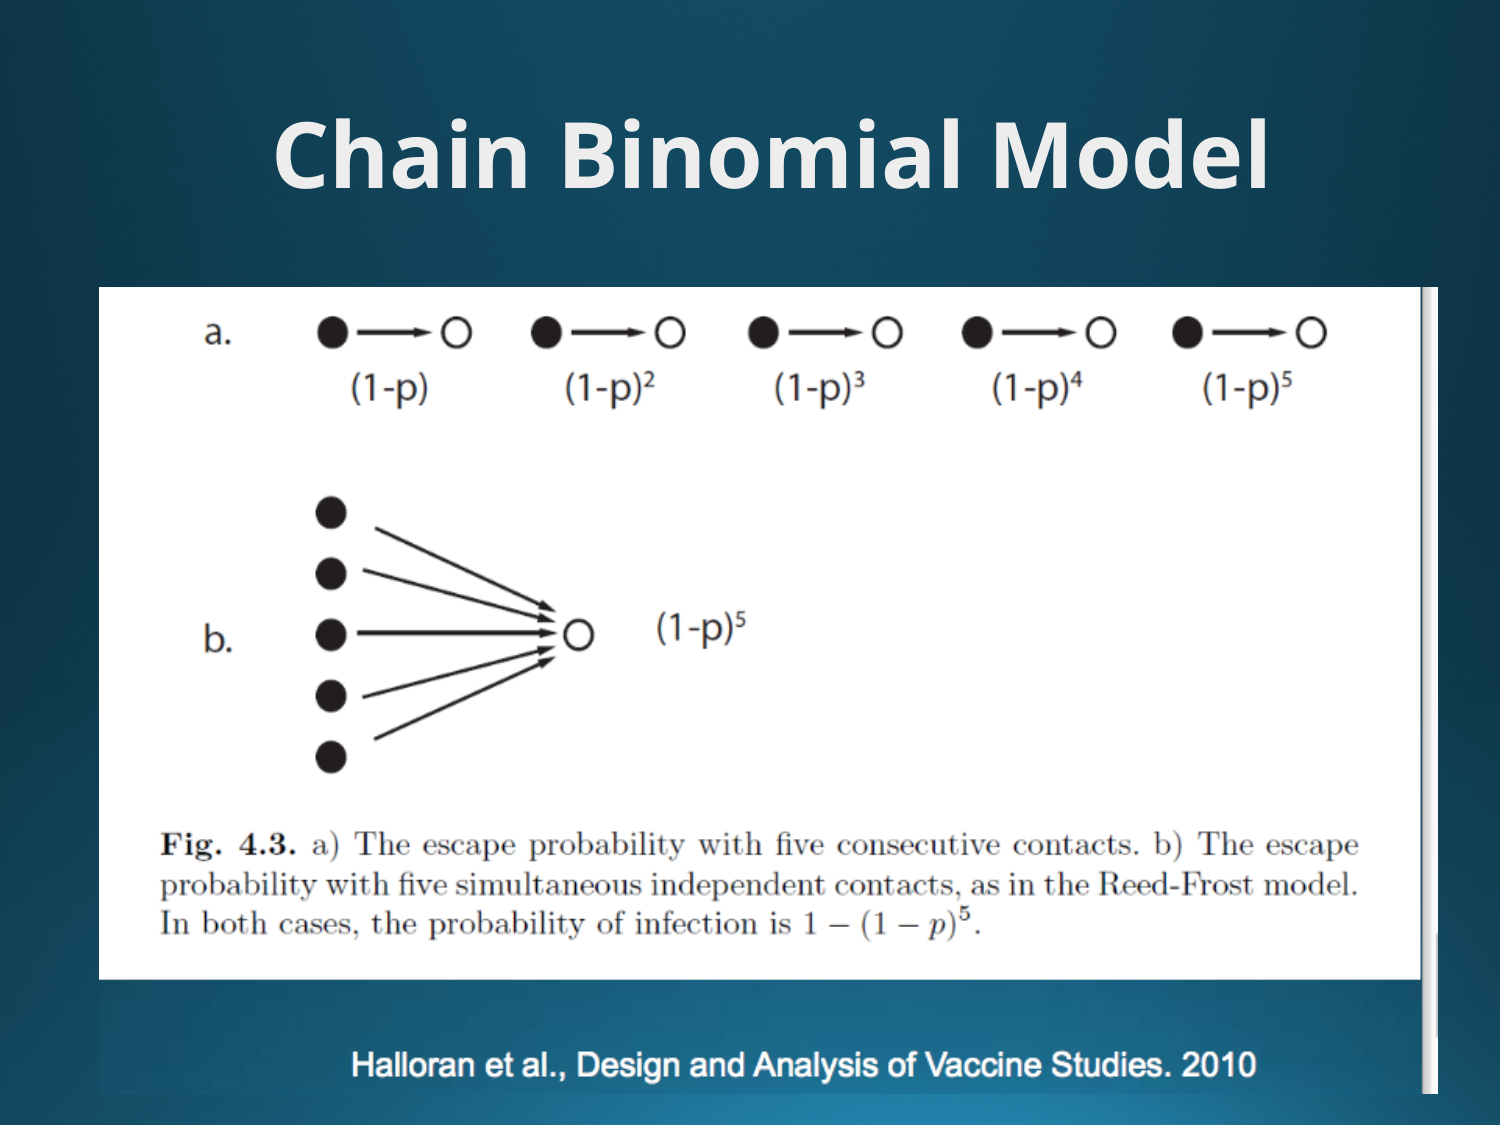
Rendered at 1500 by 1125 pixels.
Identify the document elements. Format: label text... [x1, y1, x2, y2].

picture [0, 0, 1500, 1125]
text_box Chain Binomial Model [124, 49, 1419, 268]
